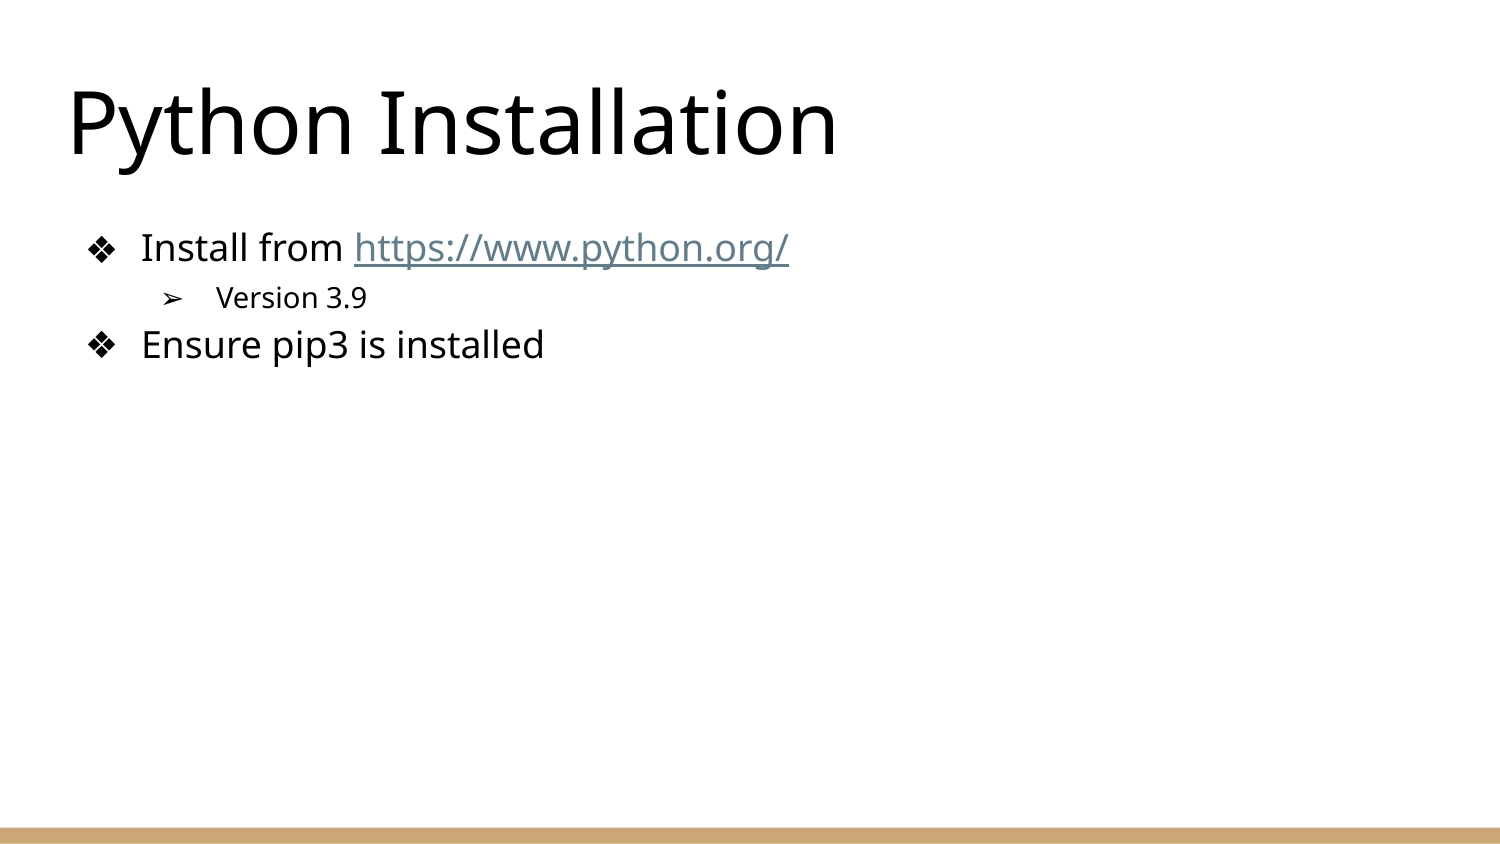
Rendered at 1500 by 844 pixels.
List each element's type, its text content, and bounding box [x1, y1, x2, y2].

title Python Installation [51, 51, 1449, 189]
list Install from https://www.python.org/ Version 3.9 Ensure pip3 is installed [51, 200, 1449, 752]
